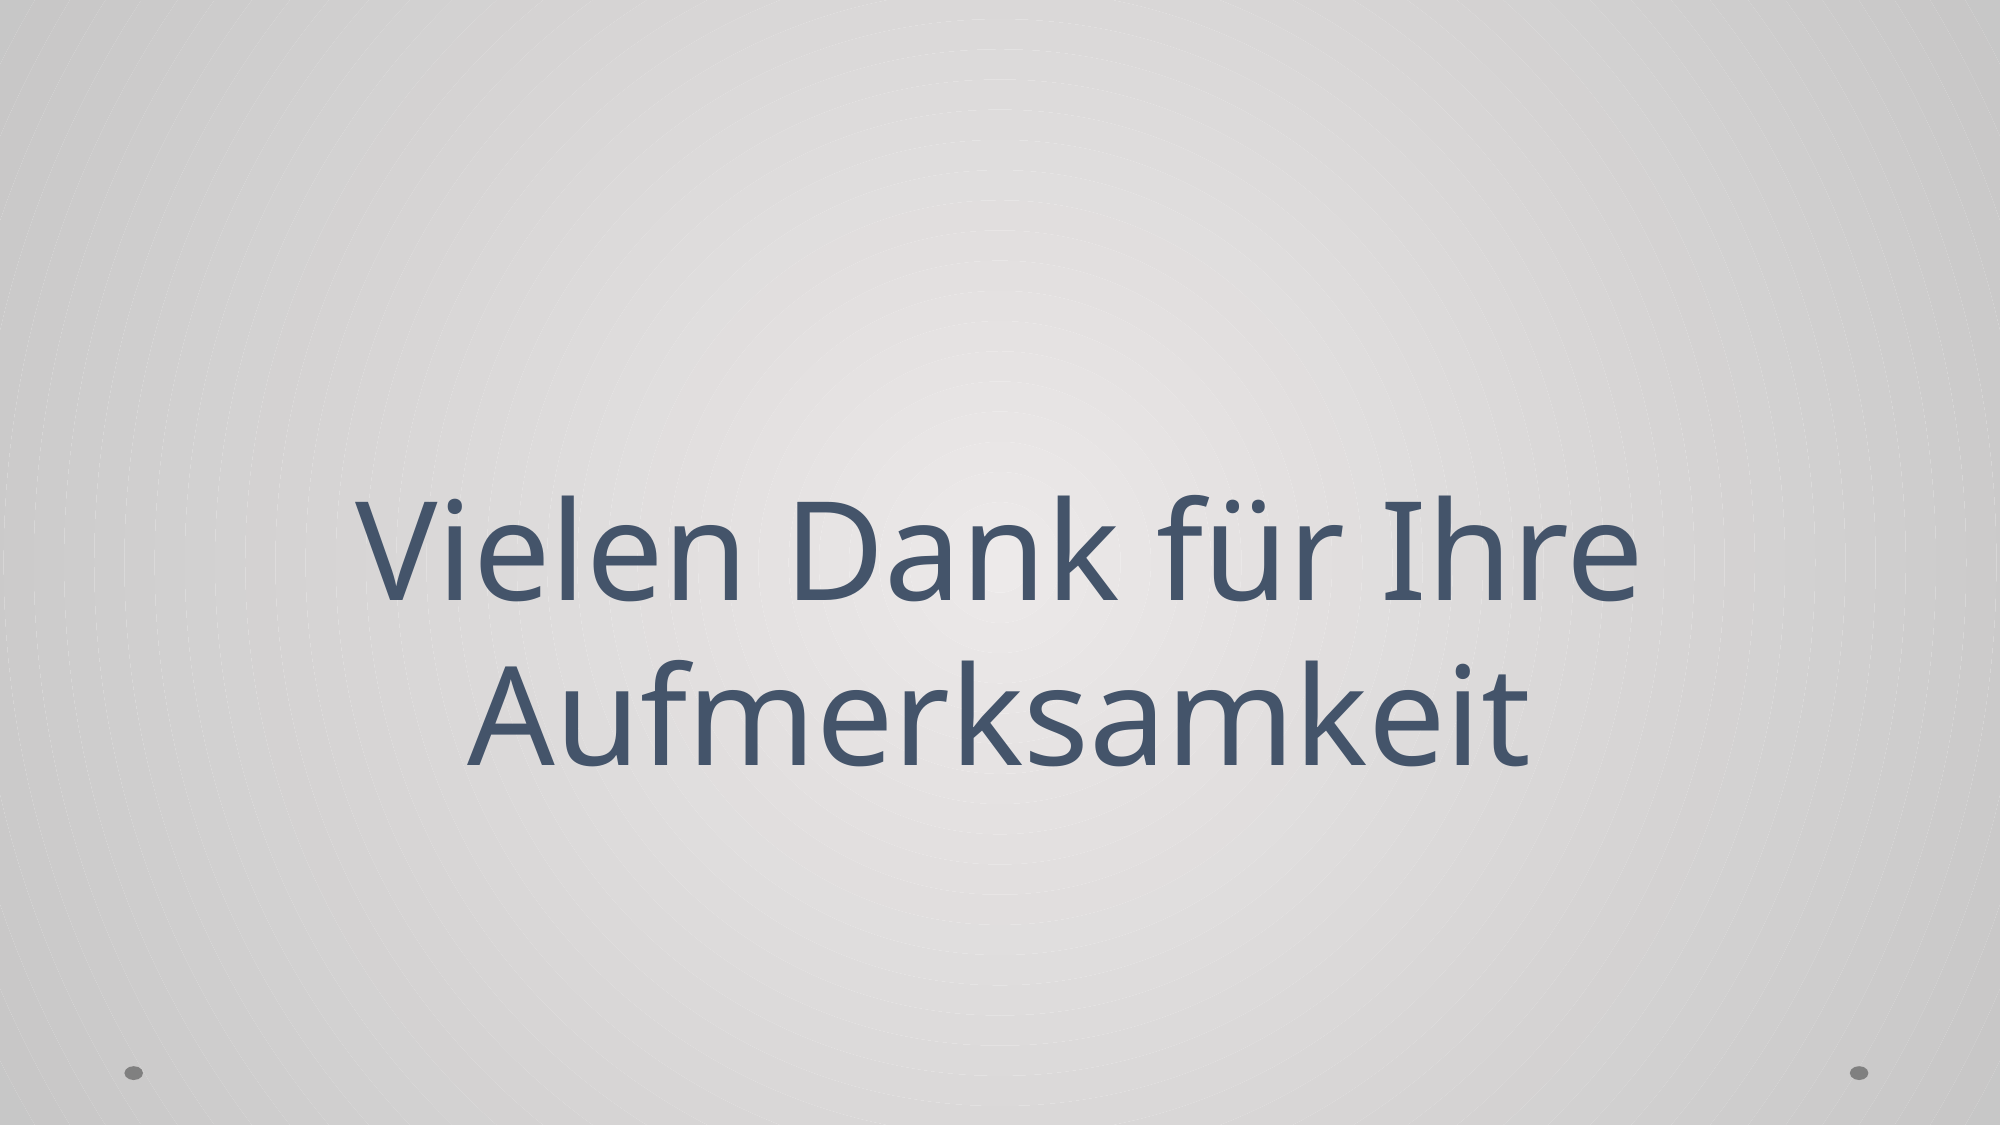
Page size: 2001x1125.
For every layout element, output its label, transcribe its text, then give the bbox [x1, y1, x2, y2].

title Vielen Dank für Ihre Aufmerksamkeit [150, 99, 1850, 800]
